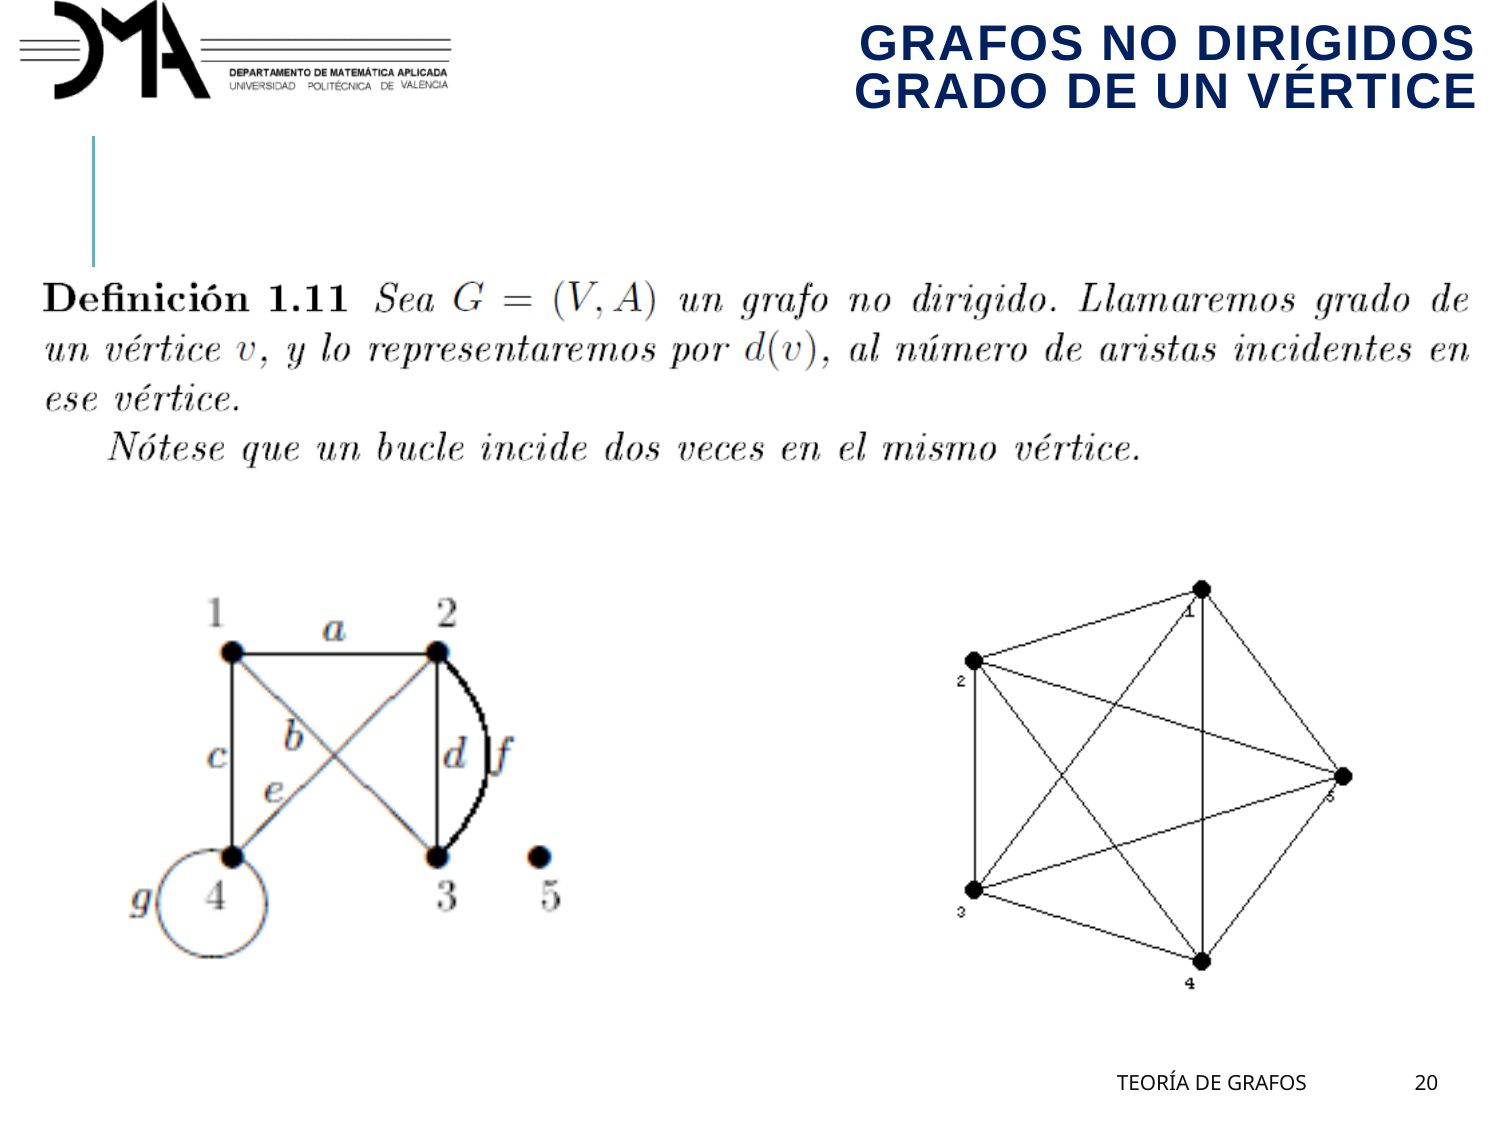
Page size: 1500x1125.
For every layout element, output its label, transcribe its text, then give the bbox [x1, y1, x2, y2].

picture [17, 0, 455, 103]
footer Teoría de Grafos [595, 1061, 1322, 1107]
picture [64, 544, 656, 988]
slide_number 20 [1333, 1061, 1454, 1107]
picture [21, 266, 1493, 480]
title GRAFOS NO DIRIGIDOS Grado de un vértice [525, 0, 1492, 126]
picture [879, 544, 1406, 1049]
